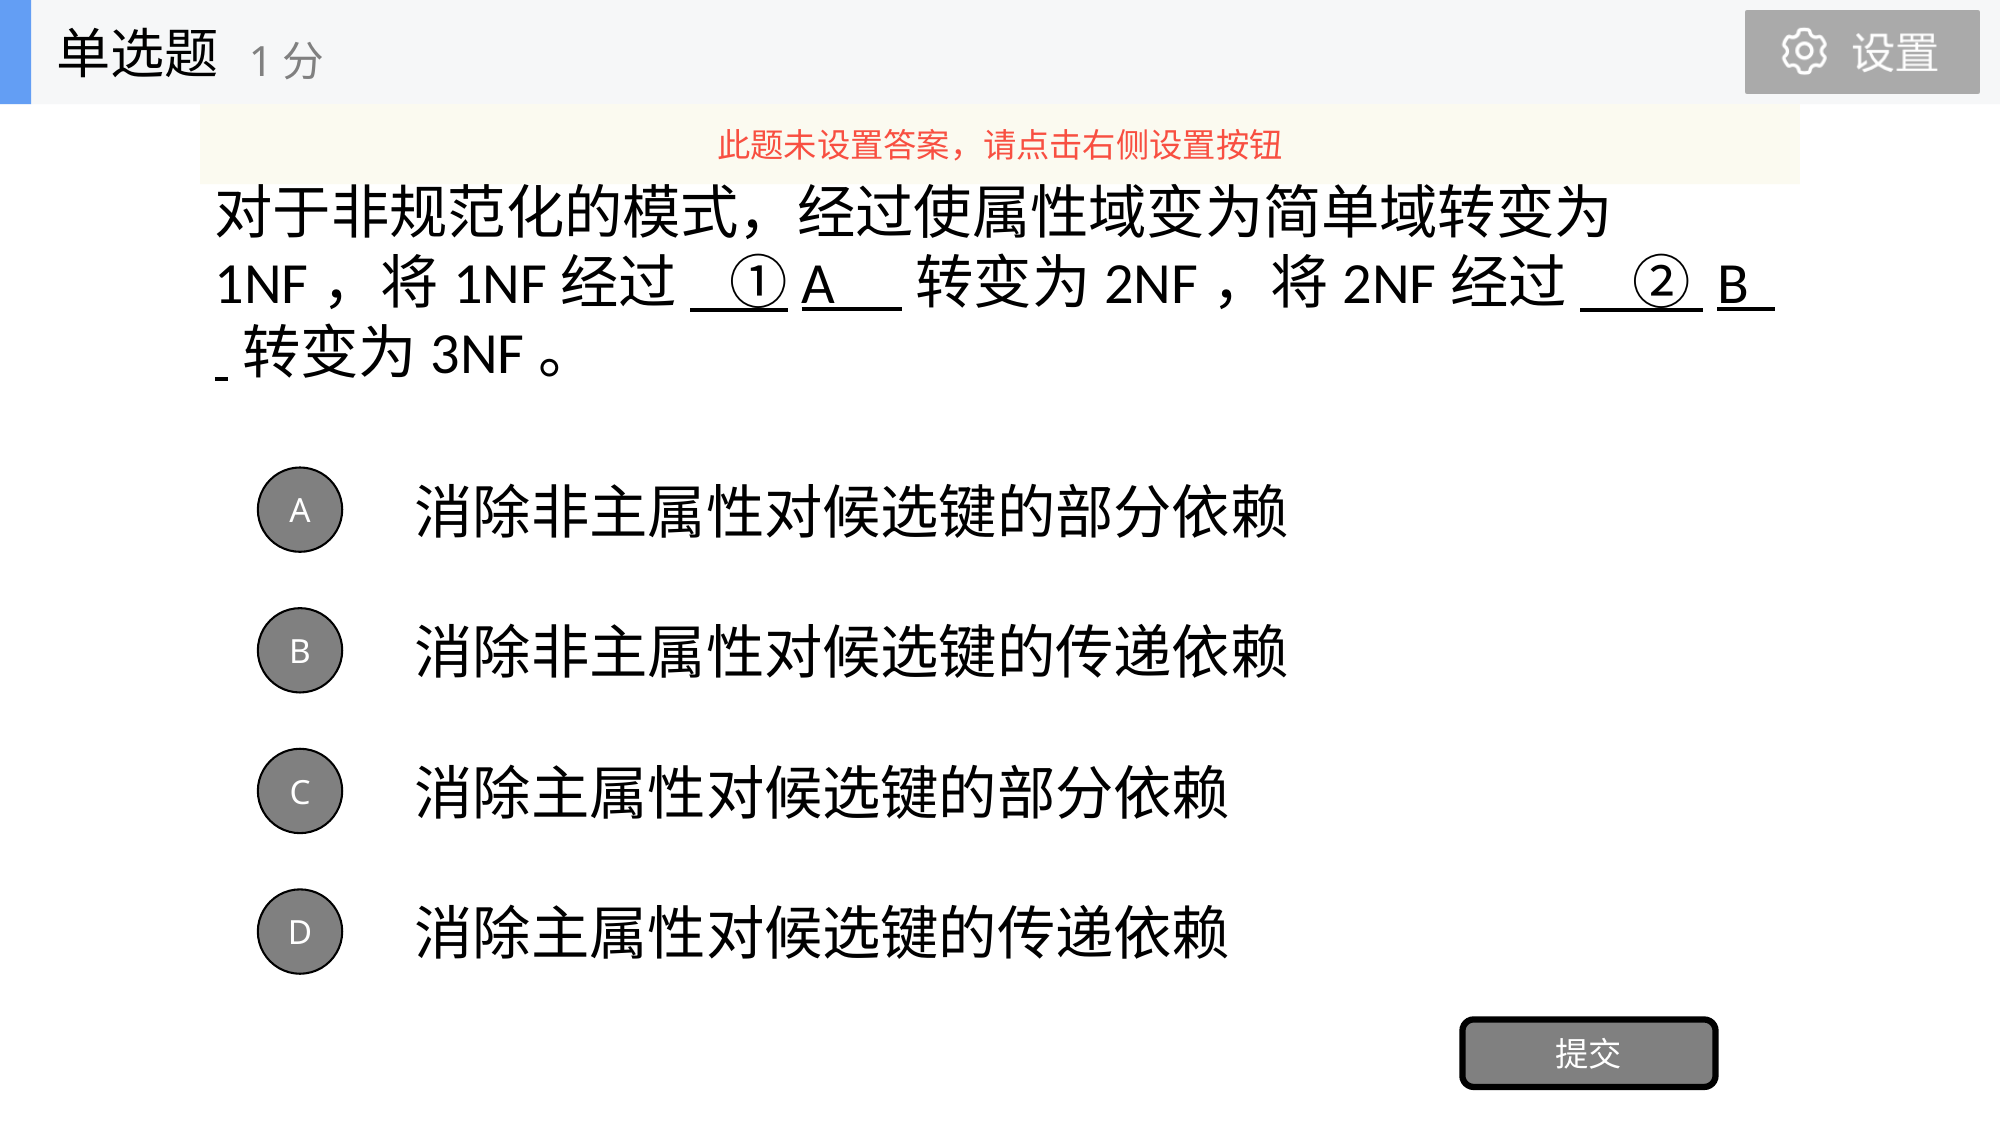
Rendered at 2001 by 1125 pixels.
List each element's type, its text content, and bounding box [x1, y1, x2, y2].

text_box 提交 [1461, 1018, 1717, 1089]
text_box D [256, 888, 344, 975]
text_box 对于非规范化的模式，经过使属性域变为简单域转变为1NF，将1NF经过 ①A 转变为2NF，将2NF经过 ② B 转变为3NF。 [200, 185, 1800, 456]
text_box A [256, 466, 344, 553]
text_box B [256, 607, 344, 694]
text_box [0, 0, 2000, 105]
text_box 此题未设置答案，请点击右侧设置按钮 [200, 105, 1800, 185]
text_box 消除非主属性对候选键的部分依赖 [399, 456, 1800, 563]
text_box 消除主属性对候选键的传递依赖 [399, 878, 1800, 985]
picture [1745, 10, 1980, 94]
text_box 消除非主属性对候选键的传递依赖 [399, 597, 1800, 703]
text_box 消除主属性对候选键的部分依赖 [399, 738, 1800, 844]
text_box C [256, 747, 344, 835]
